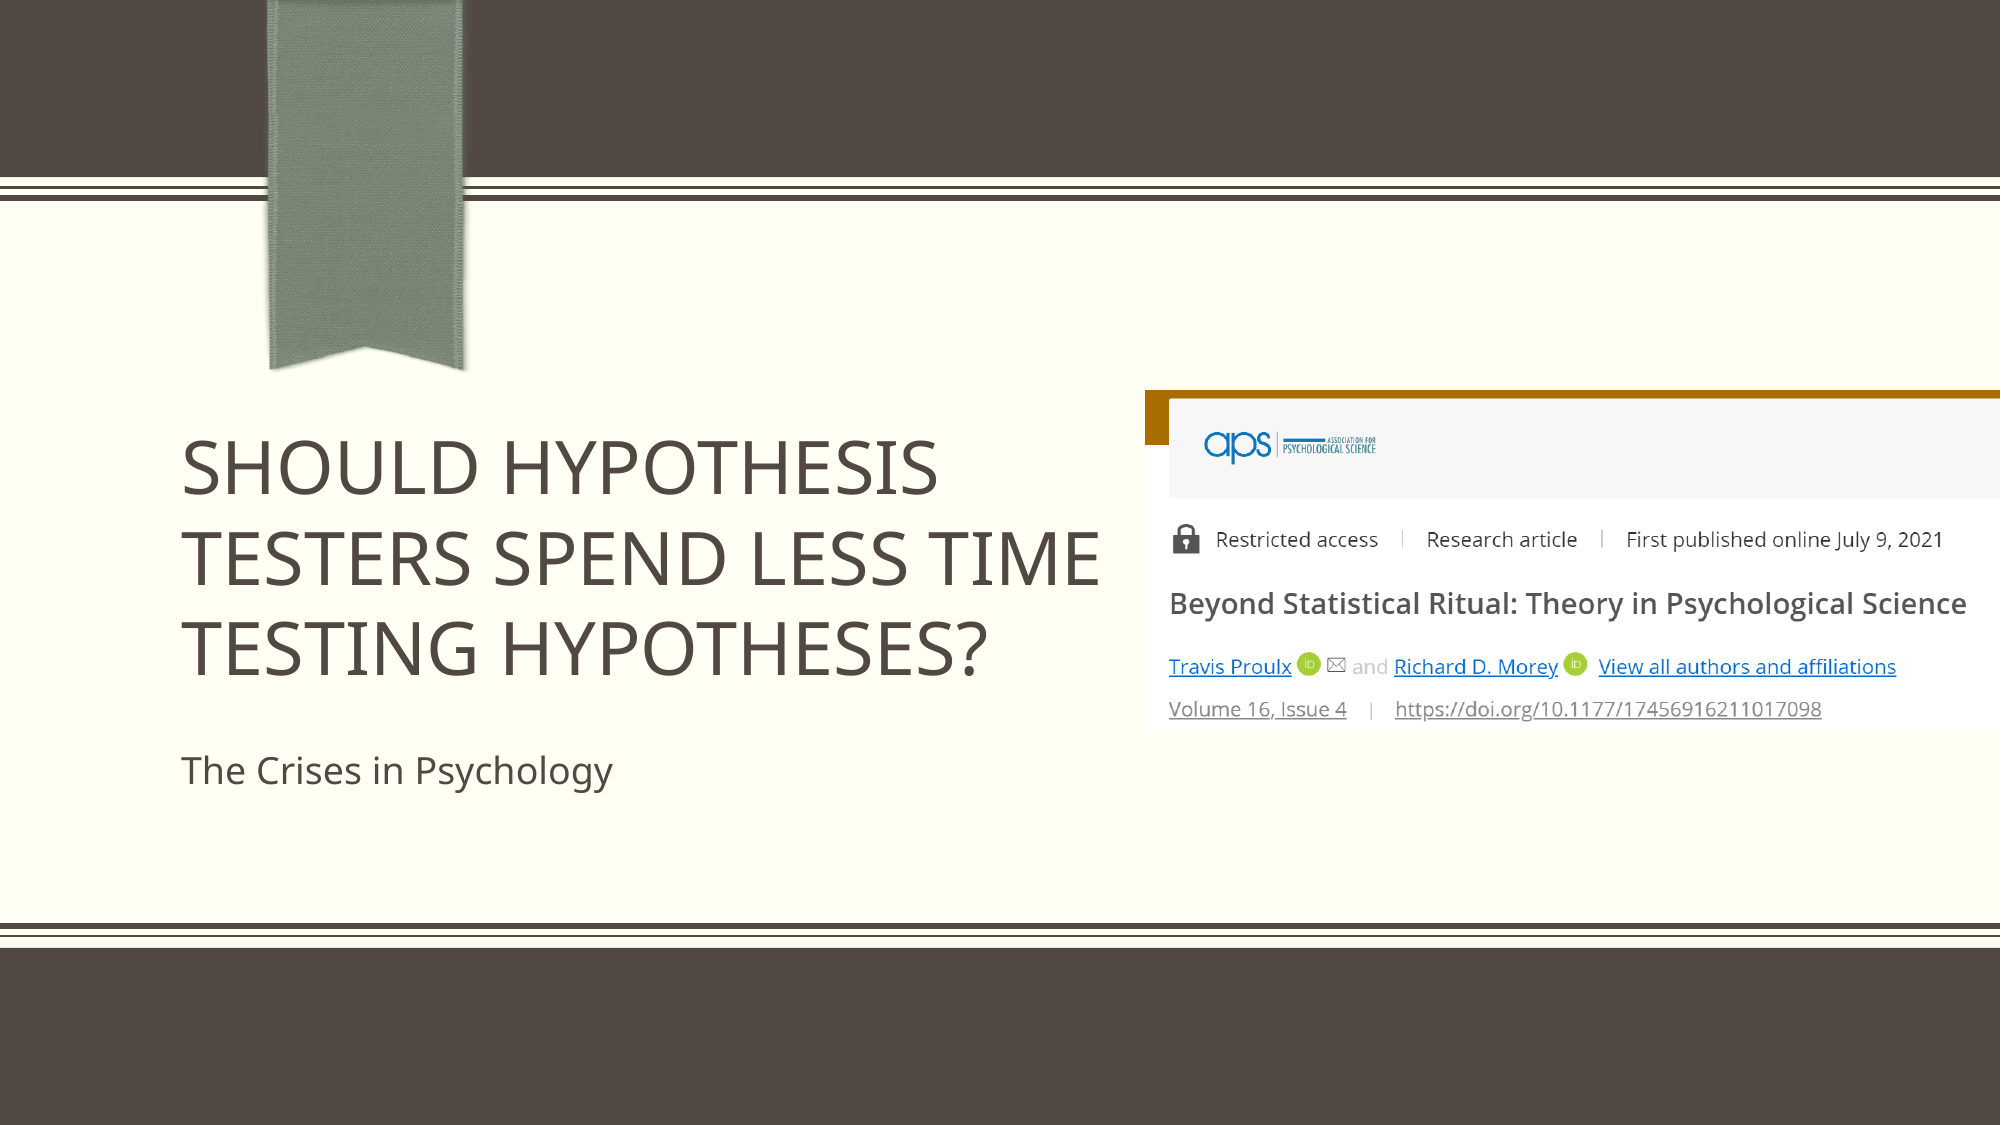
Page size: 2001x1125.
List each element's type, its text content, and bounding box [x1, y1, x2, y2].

subtitle The Crises in Psychology [181, 740, 1122, 897]
picture [1145, 390, 2000, 731]
title Should hypothesis testers spend less time testing hypotheses? [181, 376, 1122, 740]
